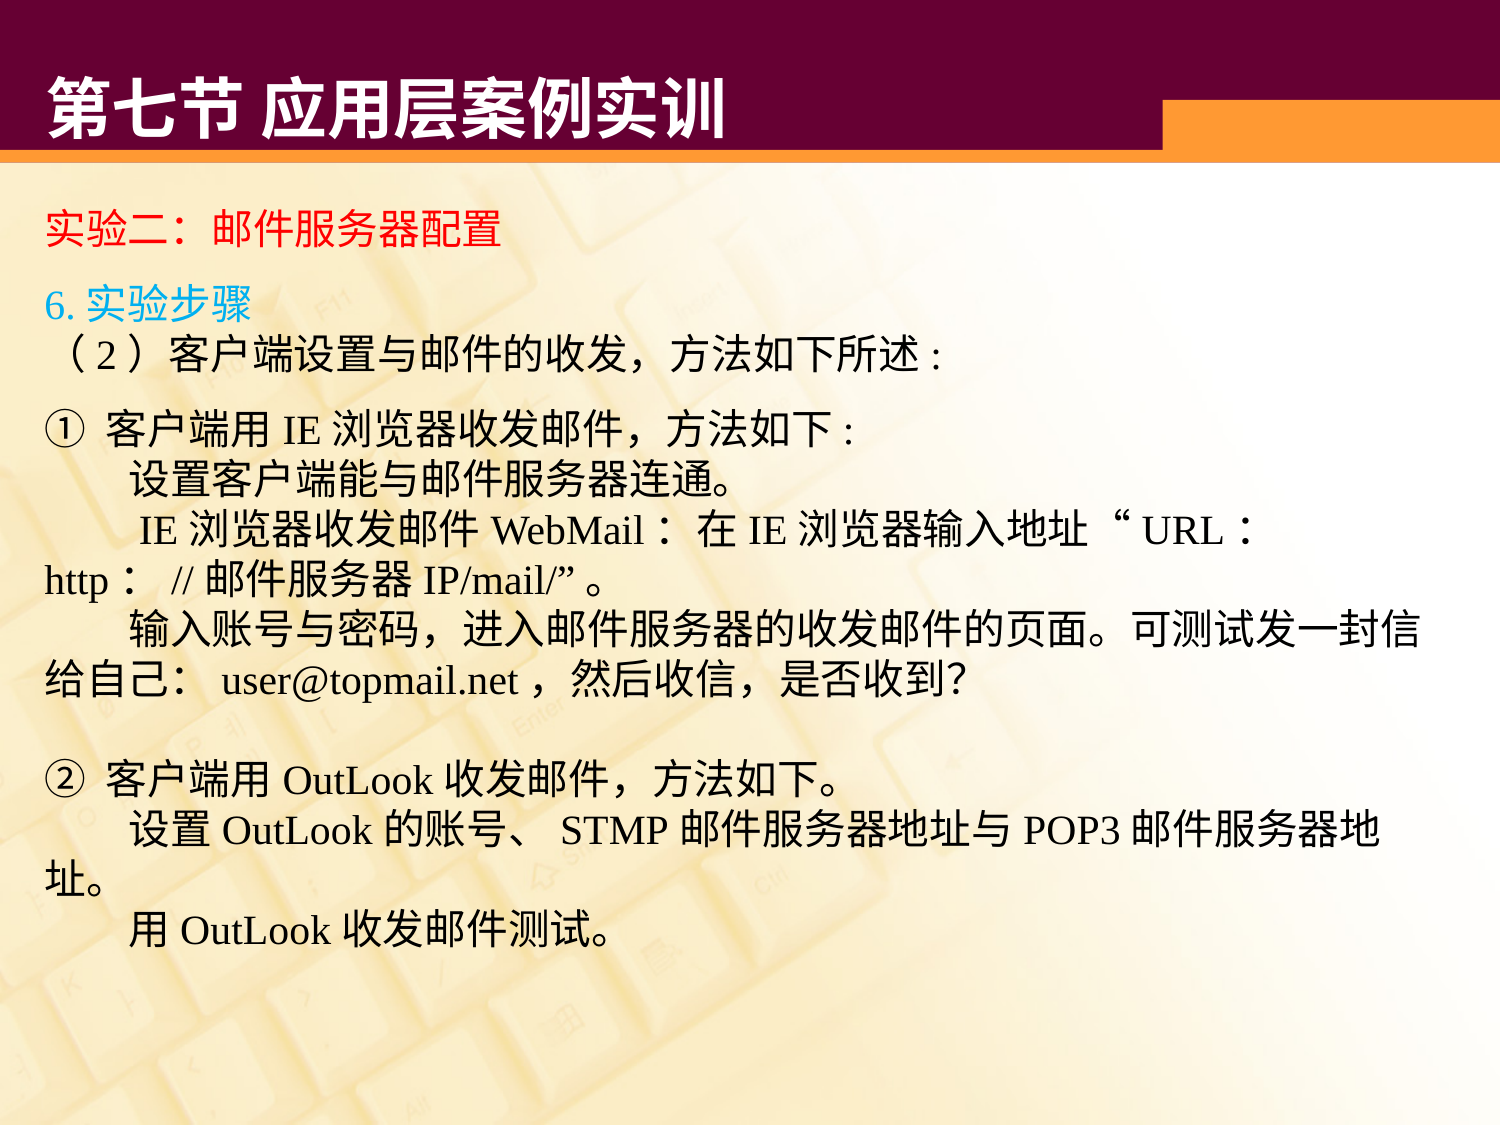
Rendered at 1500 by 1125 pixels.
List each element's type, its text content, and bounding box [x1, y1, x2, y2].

title 第七节 应用层案例实训 [29, 50, 1338, 164]
picture [0, 163, 1500, 1125]
list 实验二：邮件服务器配置 6.实验步骤 （2）客户端设置与邮件的收发，方法如下所述: ① 客户端用IE浏览器收发邮件，方法如下: 设置客户端能与邮件服务器连通。 IE浏览器收发邮件WebMail：在IE浏览器输入地址“URL：http：//邮件服务器IP/mail/”。 输入账号与密码，进入邮件服务器的收发邮件的页面。可测试发一封信给自己：user@topmail.net，然后收信，是否收到？ ② 客户端用OutLook收发邮件，方法如下。 设置OutLook的账号、STMP邮件服务器地址与POP3邮件服务器地址。 用OutLook收发邮件测试。 [29, 195, 1471, 1125]
